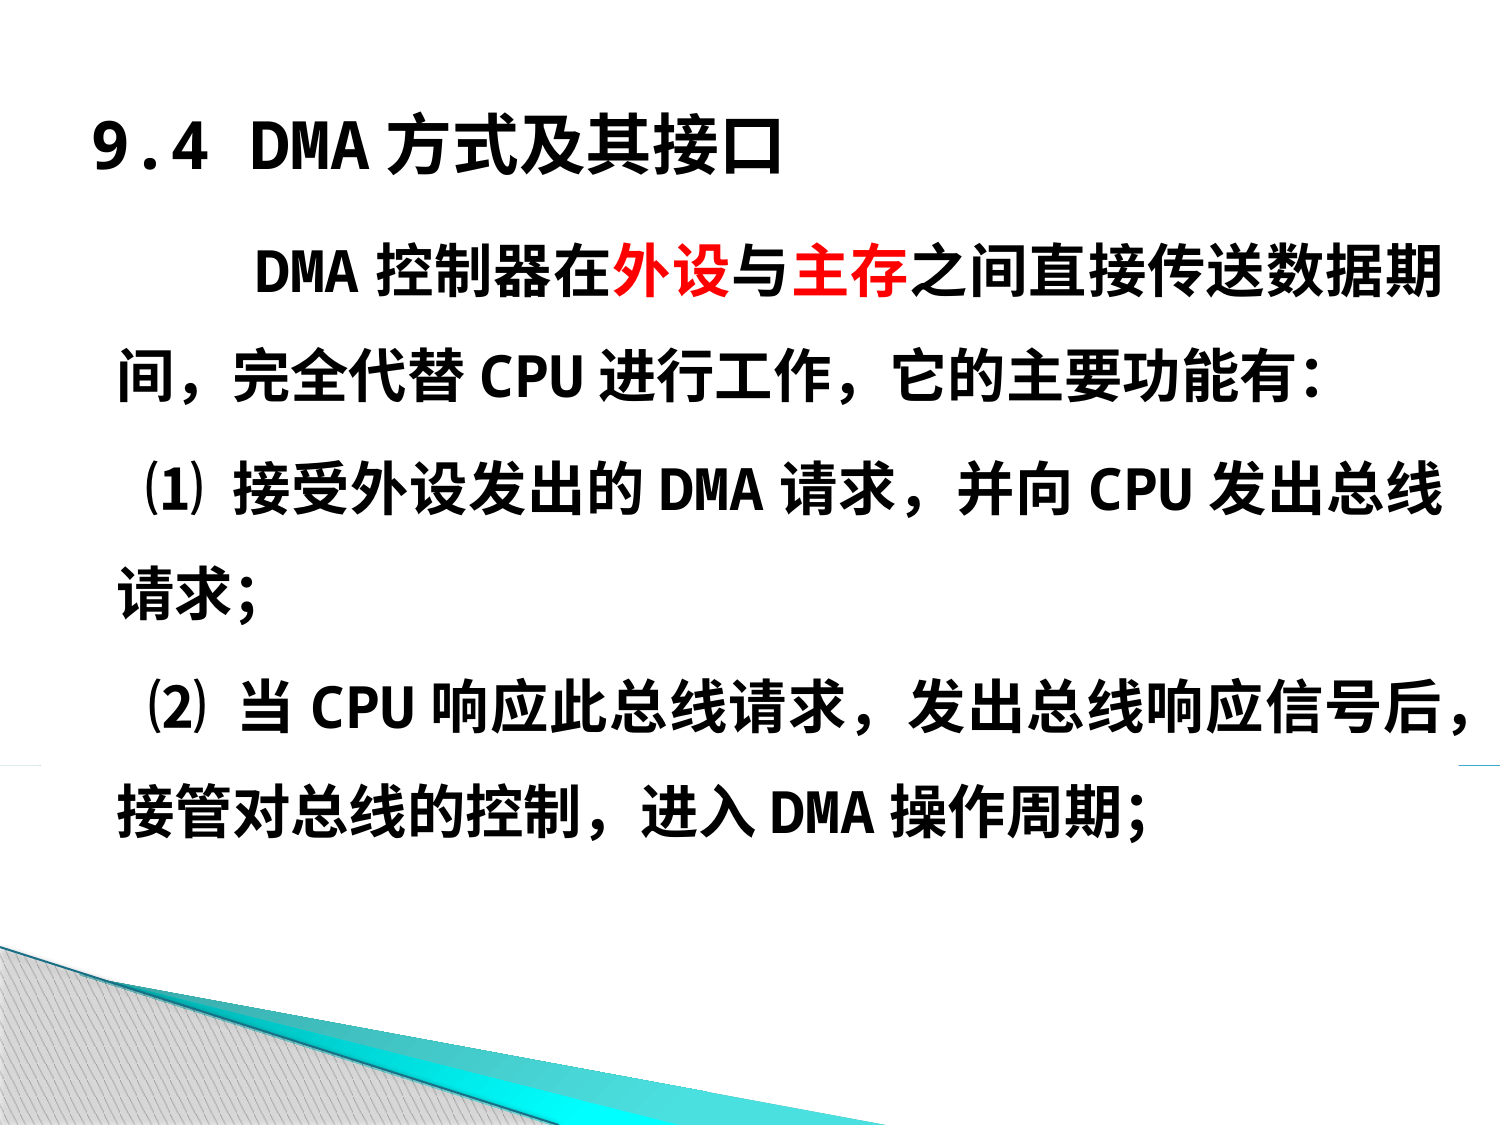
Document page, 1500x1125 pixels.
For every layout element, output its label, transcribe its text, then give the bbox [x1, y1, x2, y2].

list DMA控制器在外设与主存之间直接传送数据期间，完全代替CPU进行工作，它的主要功能有： ⑴ 接受外设发出的DMA请求，并向CPU发出总线请求； ⑵ 当CPU响应此总线请求，发出总线响应信号后，接管对总线的控制，进入DMA操作周期； [41, 191, 1459, 929]
title 9.4 DMA方式及其接口 [75, 45, 1425, 191]
